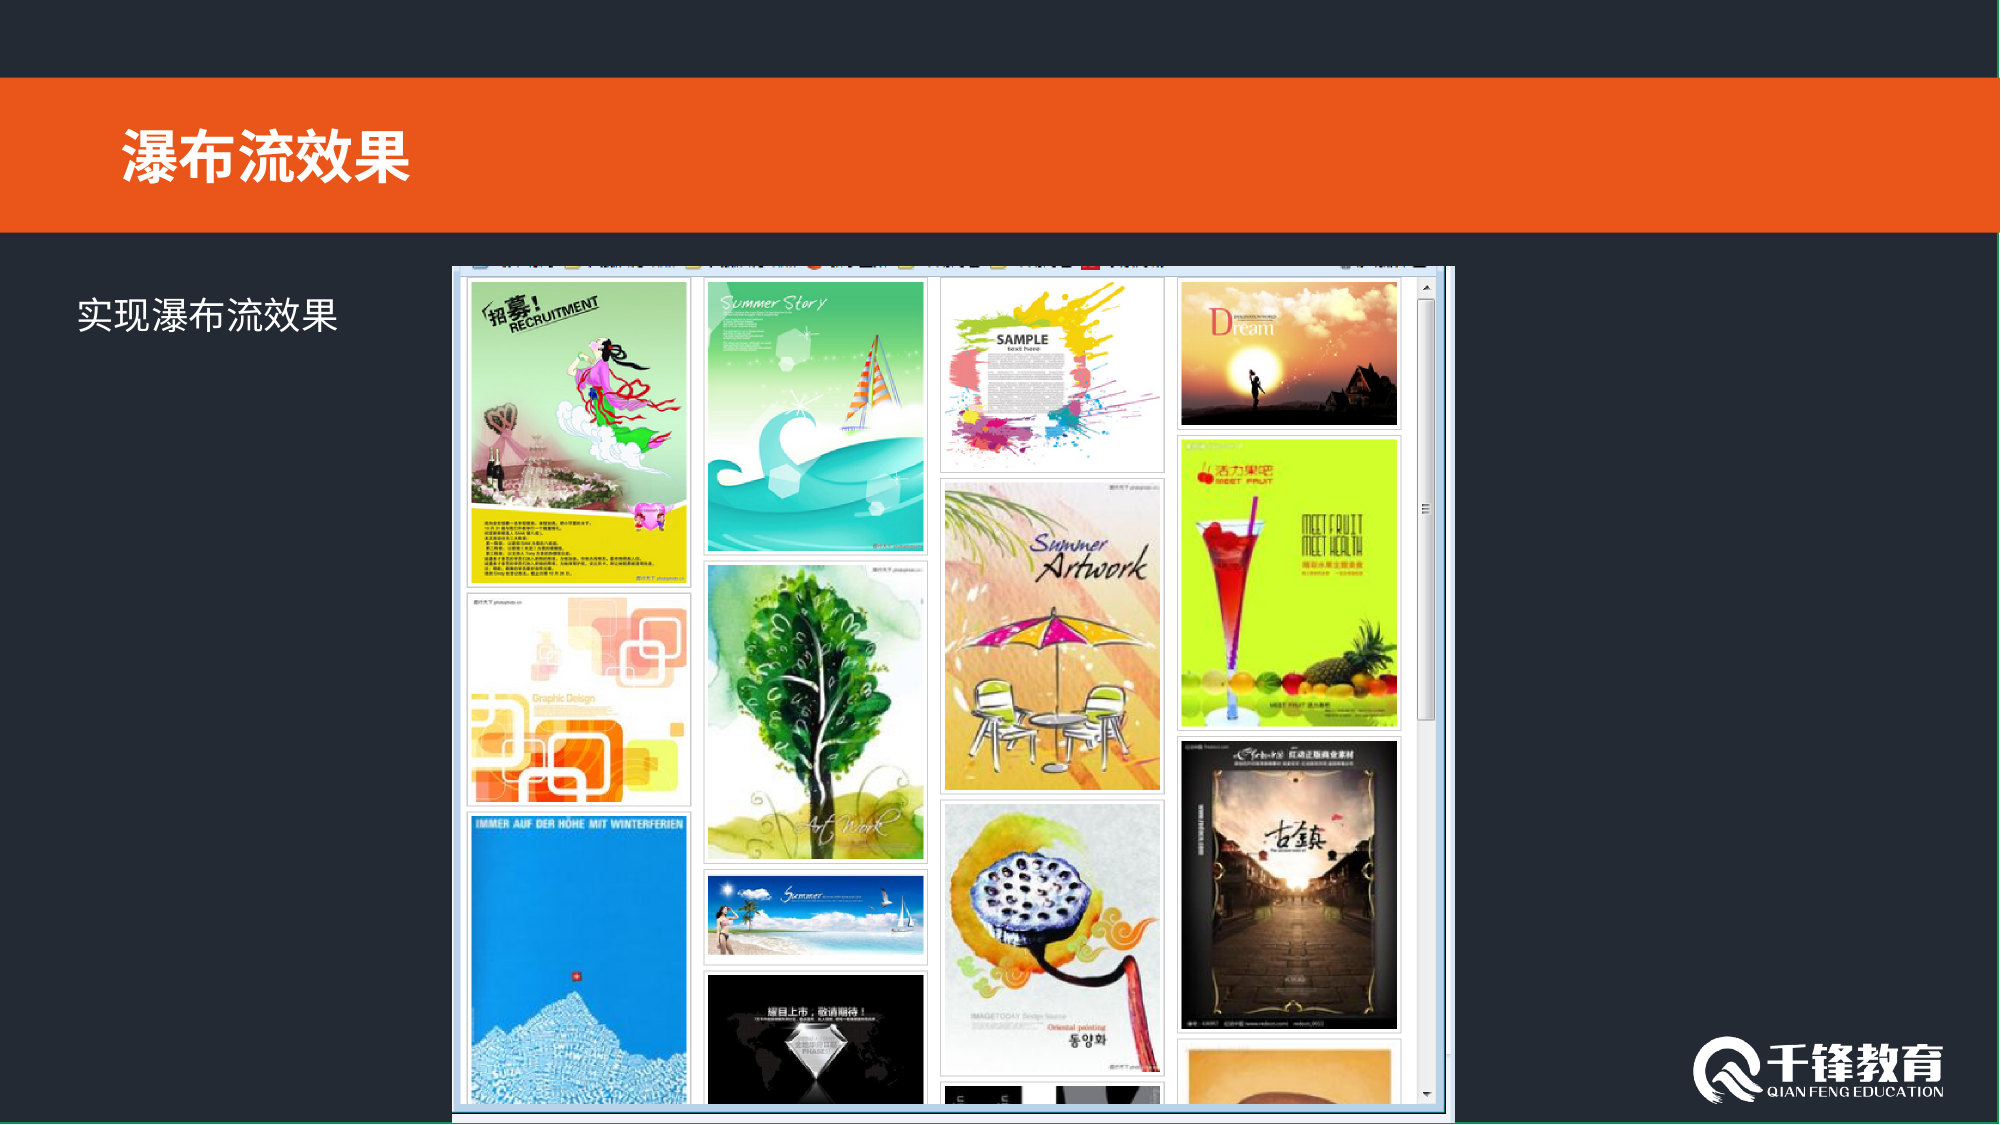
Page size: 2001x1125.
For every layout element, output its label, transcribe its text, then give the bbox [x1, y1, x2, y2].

text_box [0, 77, 2000, 234]
text_box 瀑布流效果 [106, 112, 1692, 198]
picture [452, 266, 1455, 1123]
picture [1691, 1031, 1948, 1109]
text_box [0, 0, 1999, 77]
text_box 实现瀑布流效果 [61, 262, 1914, 345]
text_box [0, 234, 1999, 1124]
